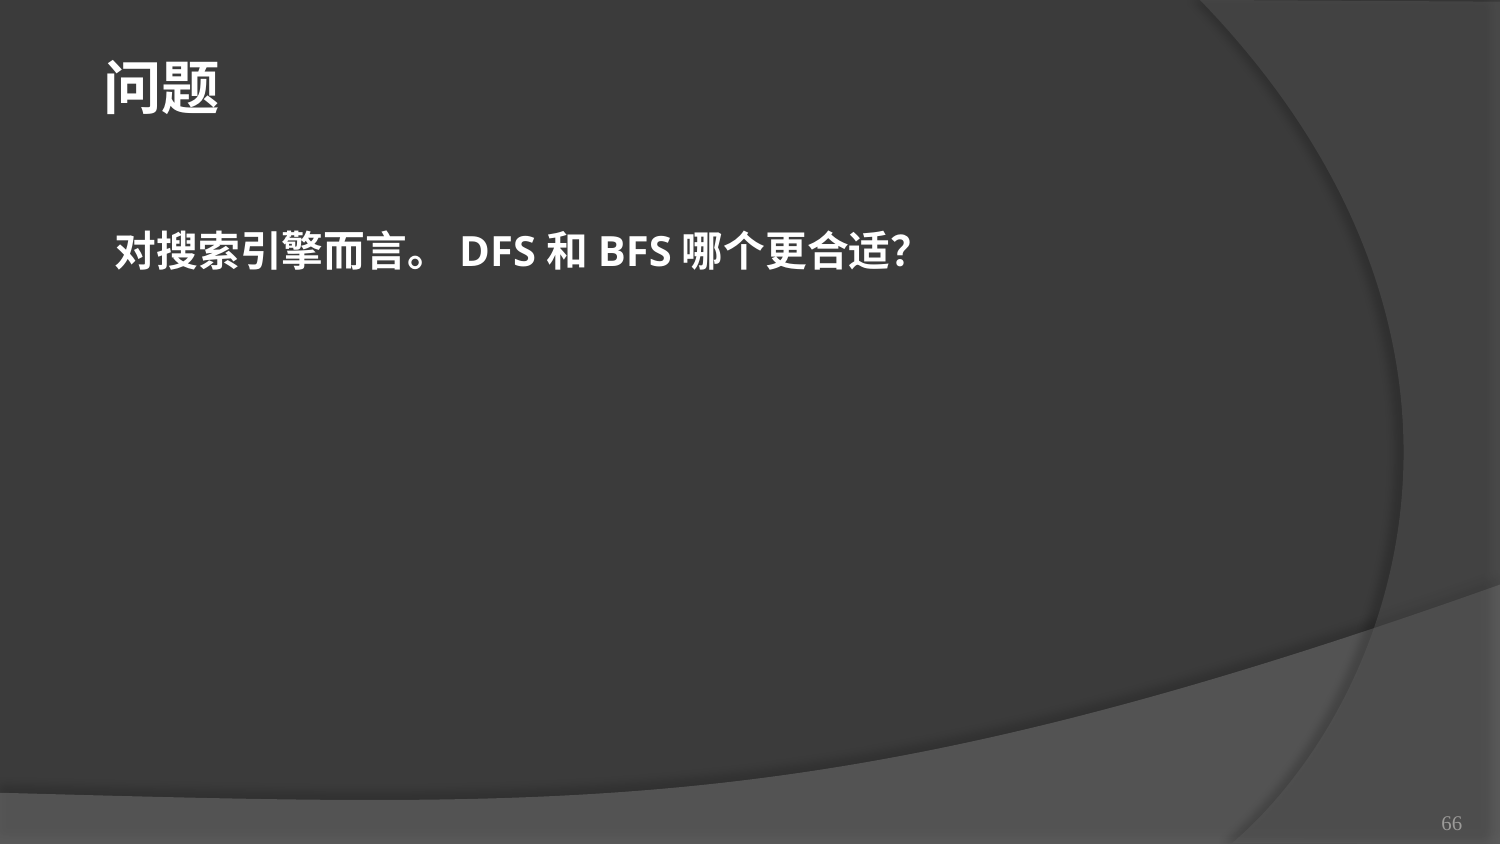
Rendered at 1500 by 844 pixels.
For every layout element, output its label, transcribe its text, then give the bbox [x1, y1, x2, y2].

text_box 问题 [88, 43, 963, 129]
list 对搜索引擎而言。DFS和BFS哪个更合适？ [100, 197, 1022, 304]
slide_number 66 [1337, 790, 1463, 835]
